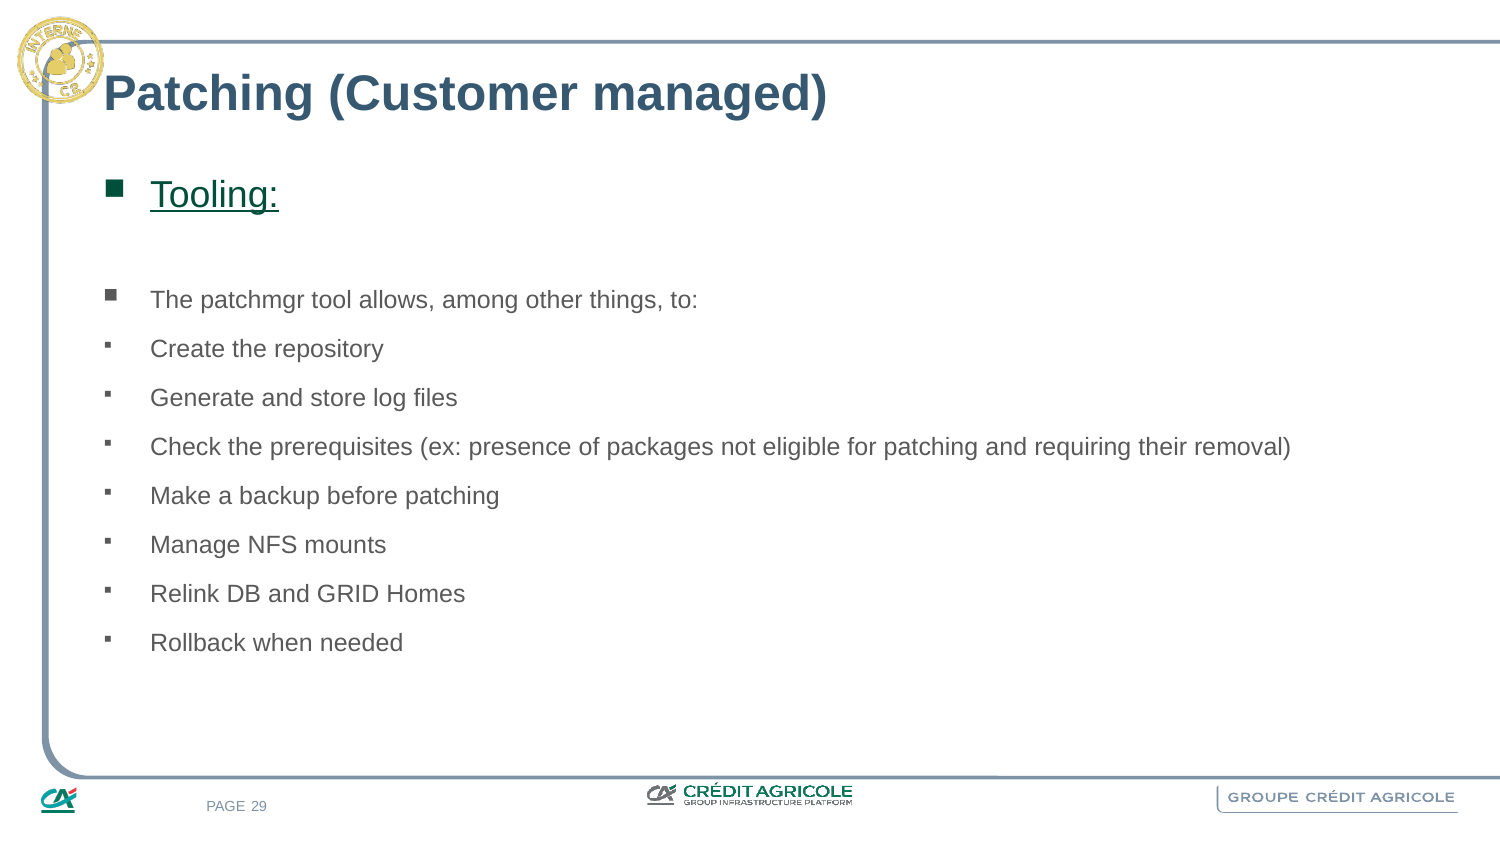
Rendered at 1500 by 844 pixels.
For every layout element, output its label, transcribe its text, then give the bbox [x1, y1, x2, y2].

picture [0, 0, 119, 118]
slide_number 29 [251, 797, 327, 822]
list Tooling: The patchmgr tool allows, among other things, to: Create the repository Generate and store log files Check the prerequisites (ex: presence of packages not eligible for patching and requiring their removal) Make a backup before patching Manage NFS mounts Relink DB and GRID Homes Rollback when needed [88, 170, 1481, 777]
title Patching (Customer managed) [88, 59, 1481, 139]
picture [628, 777, 871, 824]
